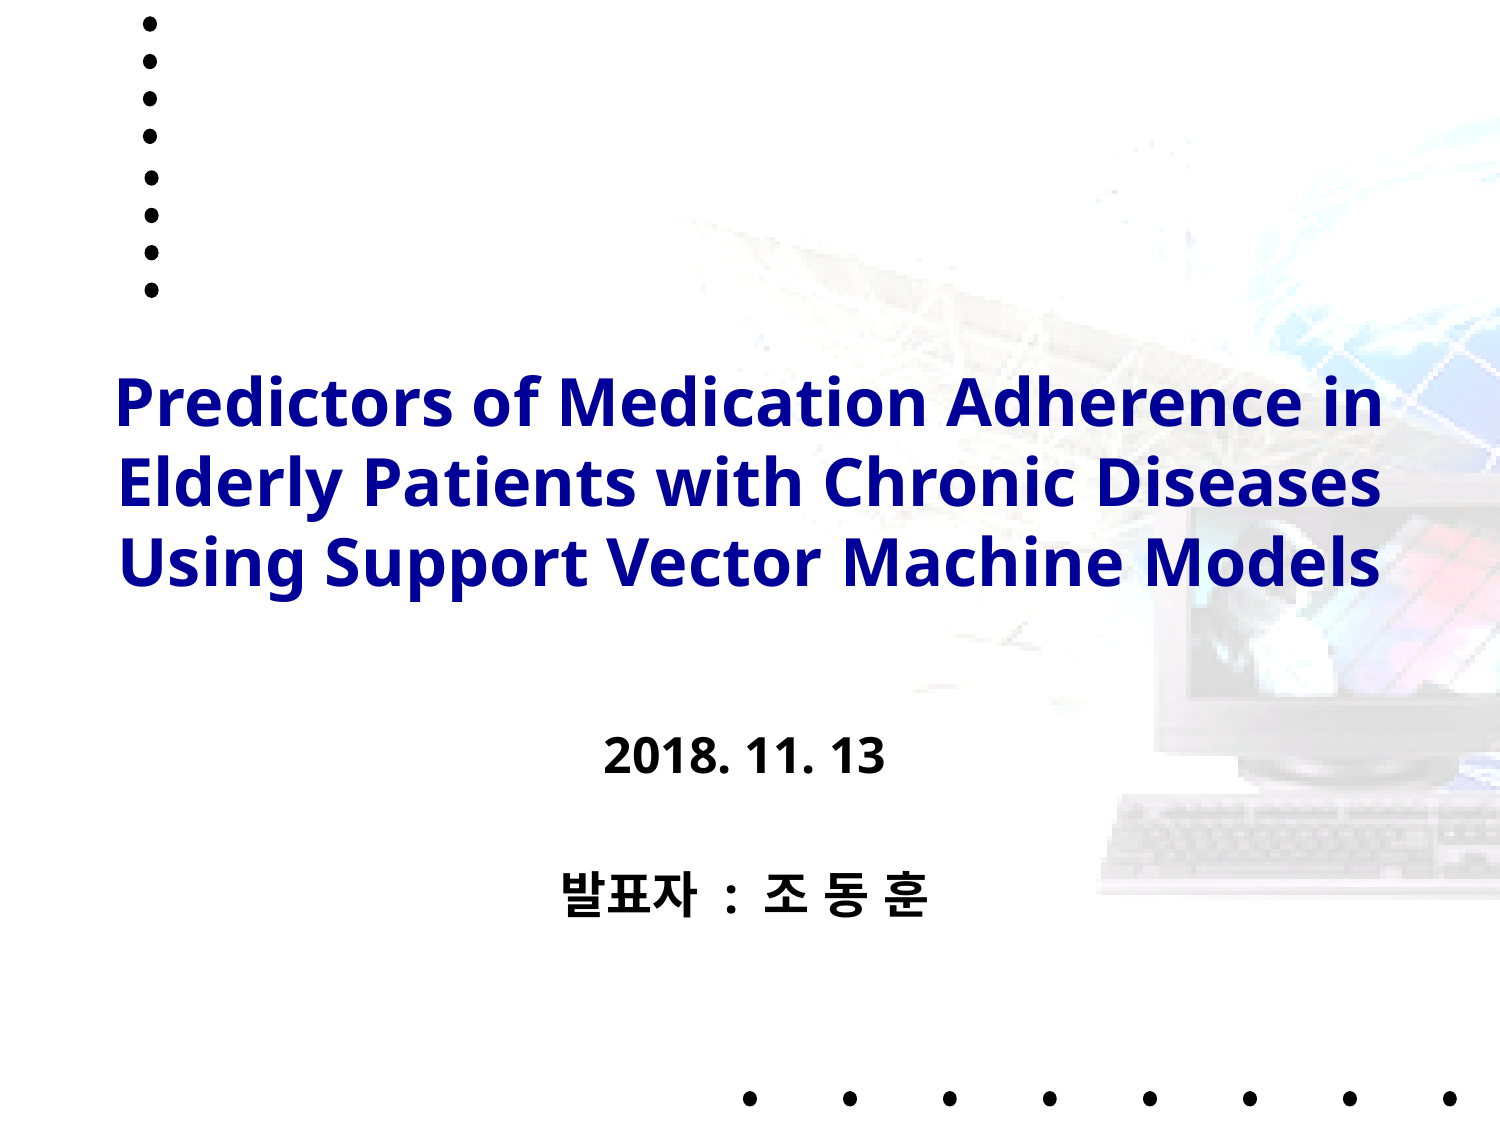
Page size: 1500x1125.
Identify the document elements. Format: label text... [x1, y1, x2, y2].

title Predictors of Medication Adherence in Elderly Patients with Chronic Diseases Using Support Vector Machine Models [0, 278, 1500, 681]
subtitle 2018. 11. 13 발표자 : 조 동 훈 [219, 715, 1271, 1004]
